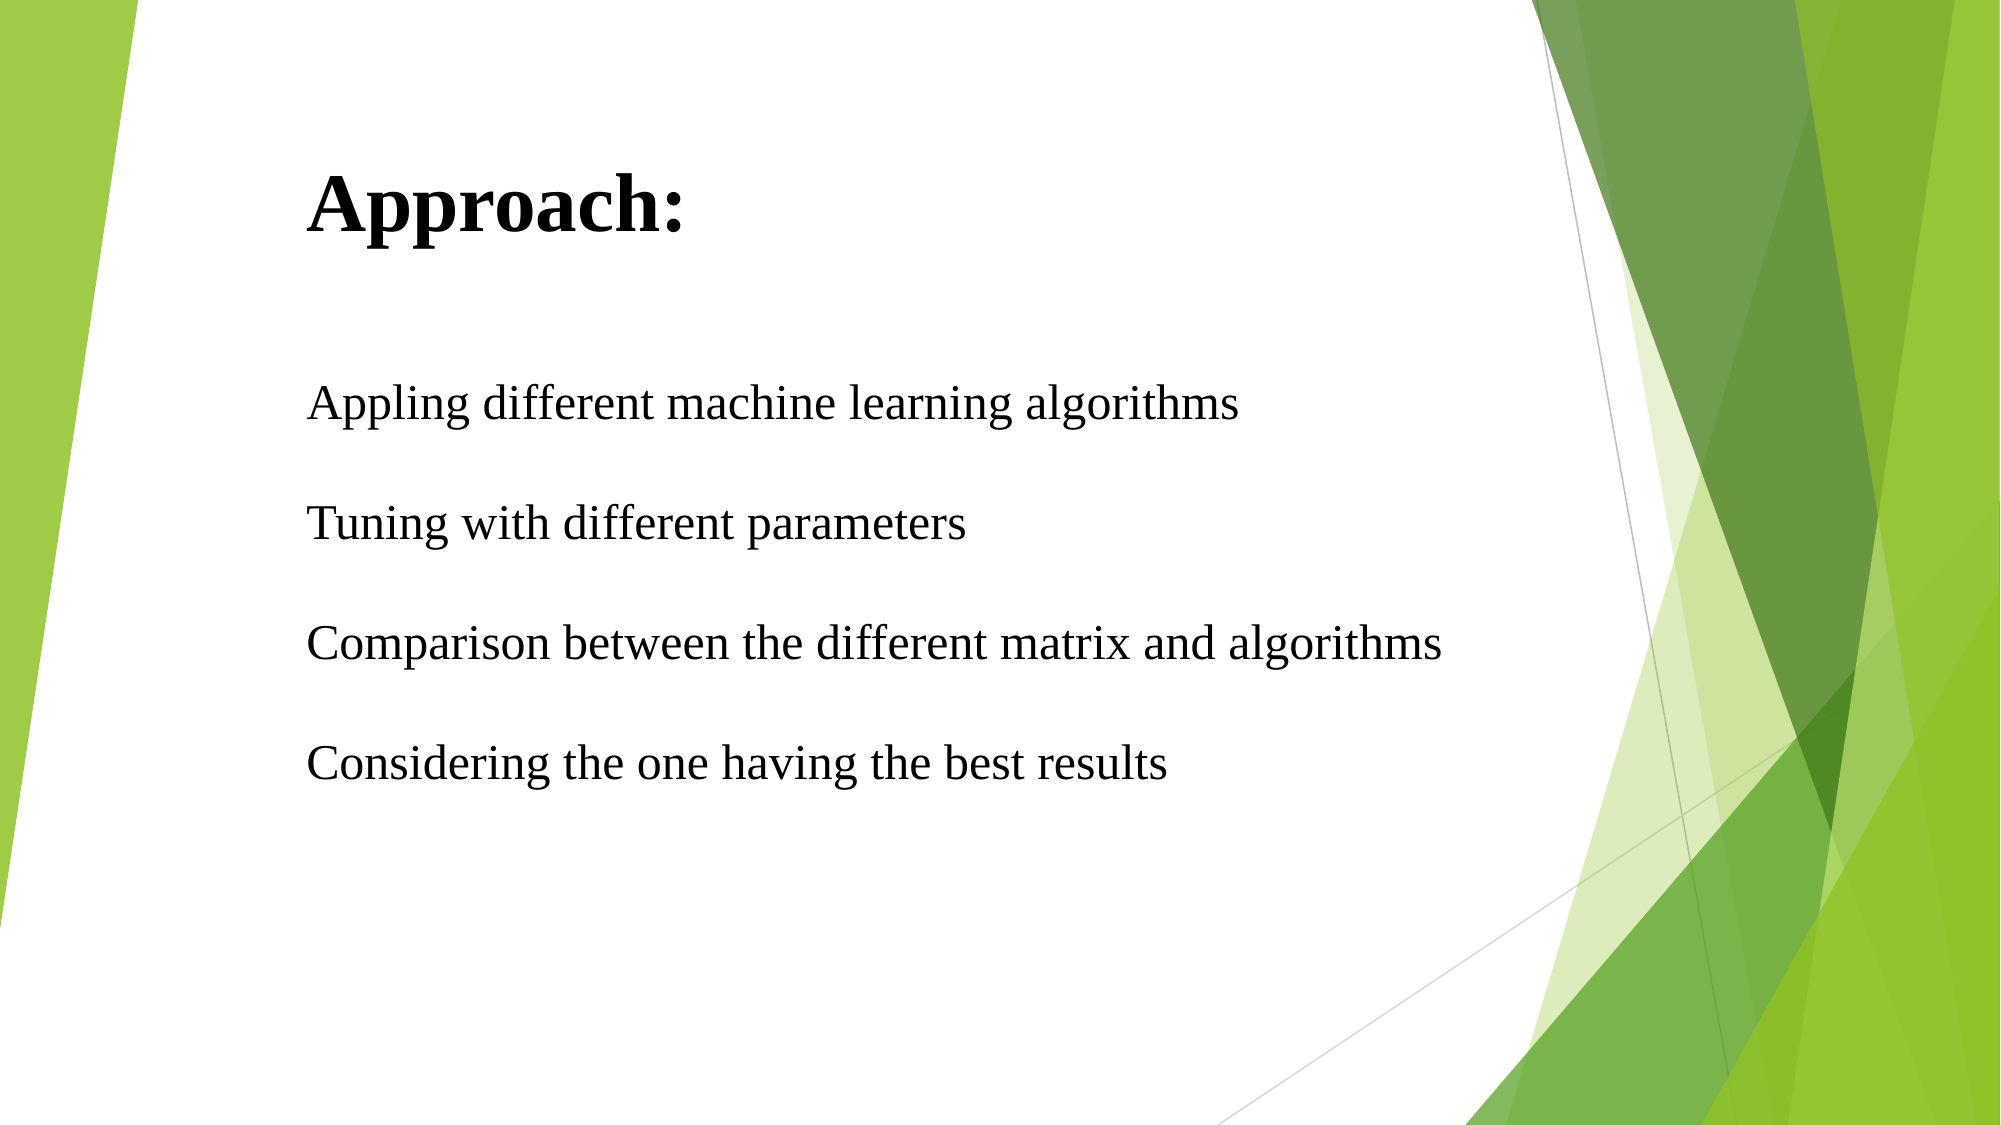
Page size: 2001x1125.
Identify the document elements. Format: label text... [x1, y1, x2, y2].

text_box Appling different machine learning algorithms Tuning with different parameters Comparison between the different matrix and algorithms Considering the one having the best results [291, 361, 1470, 833]
text_box Approach: [291, 140, 803, 257]
